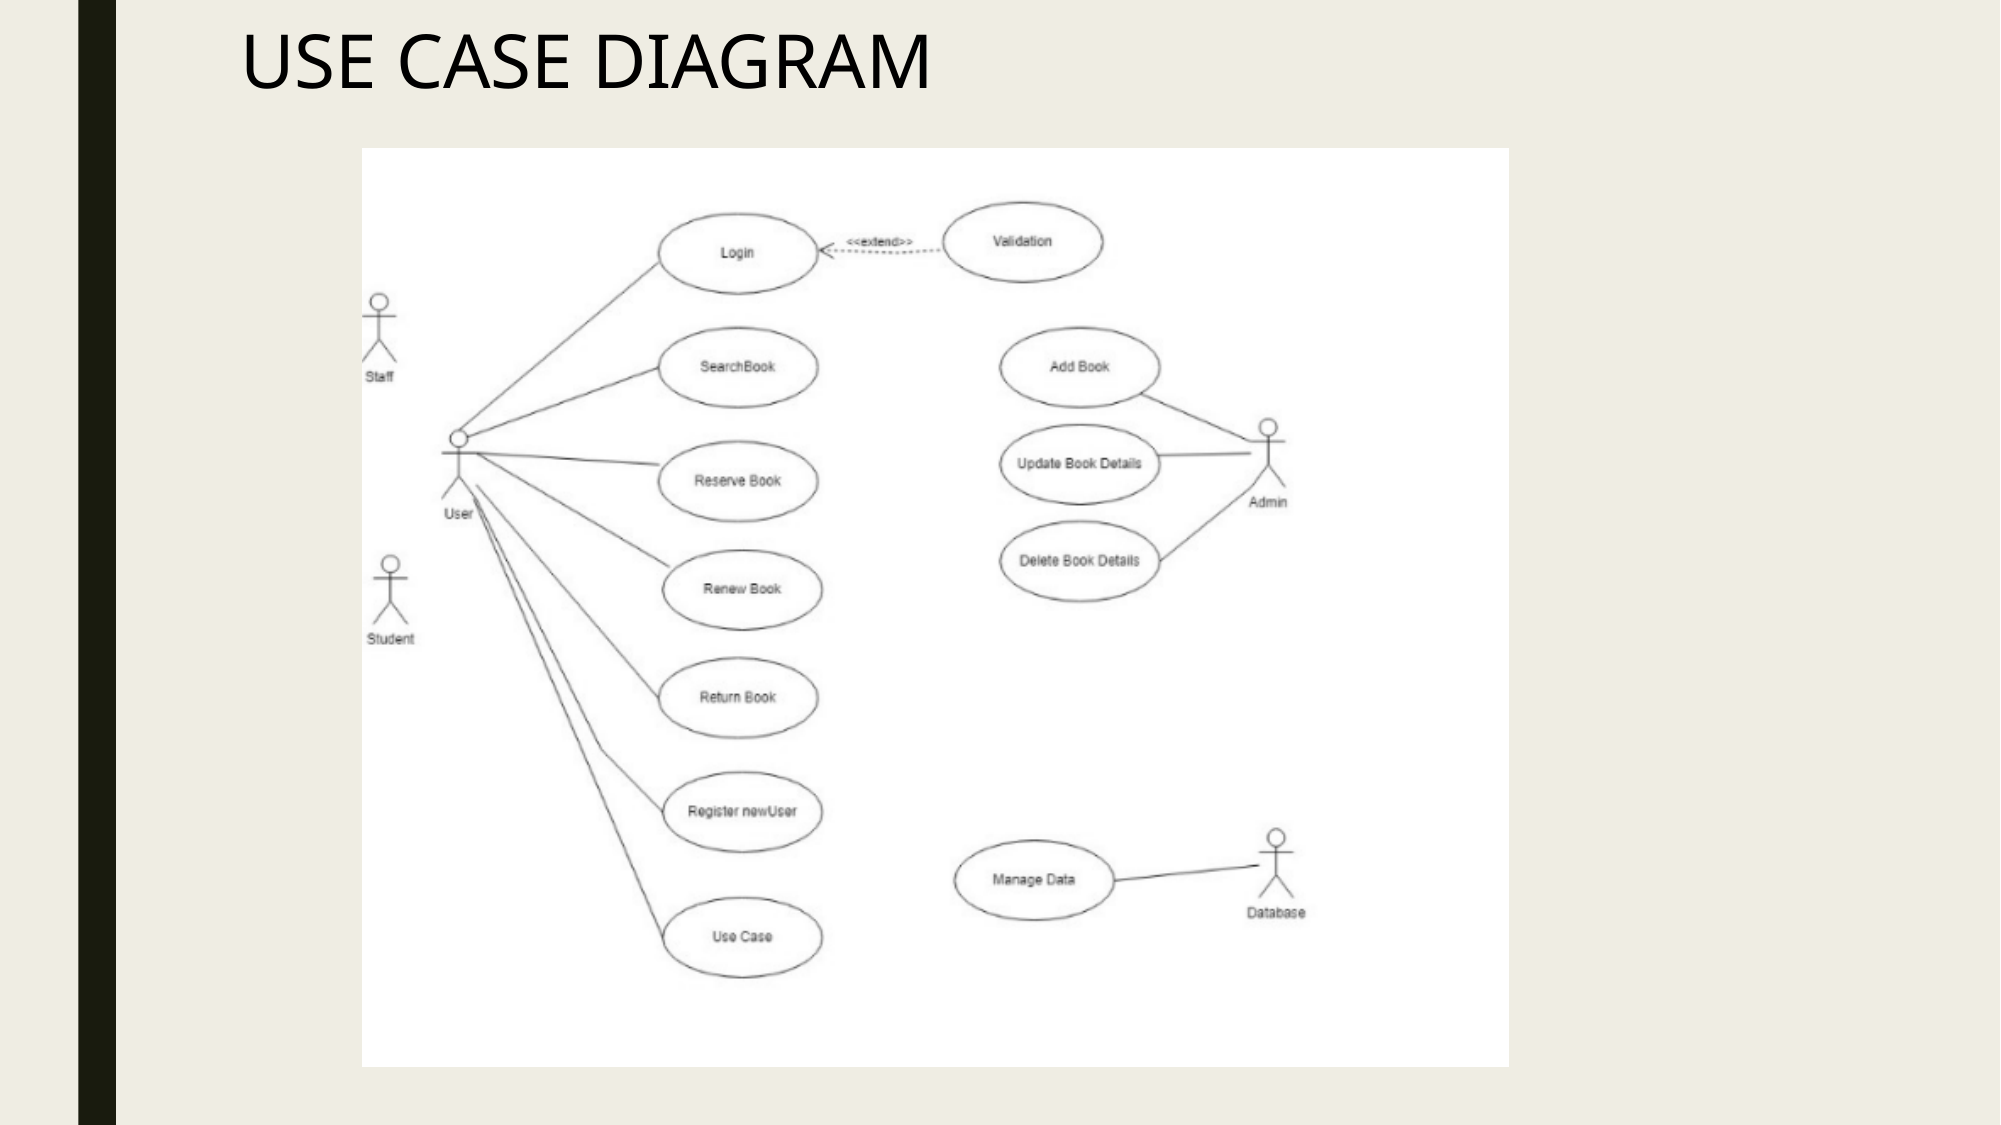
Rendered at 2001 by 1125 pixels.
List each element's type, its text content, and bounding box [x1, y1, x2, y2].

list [362, 148, 1509, 1067]
title USE CASE DIAGRAM [225, 17, 1800, 267]
